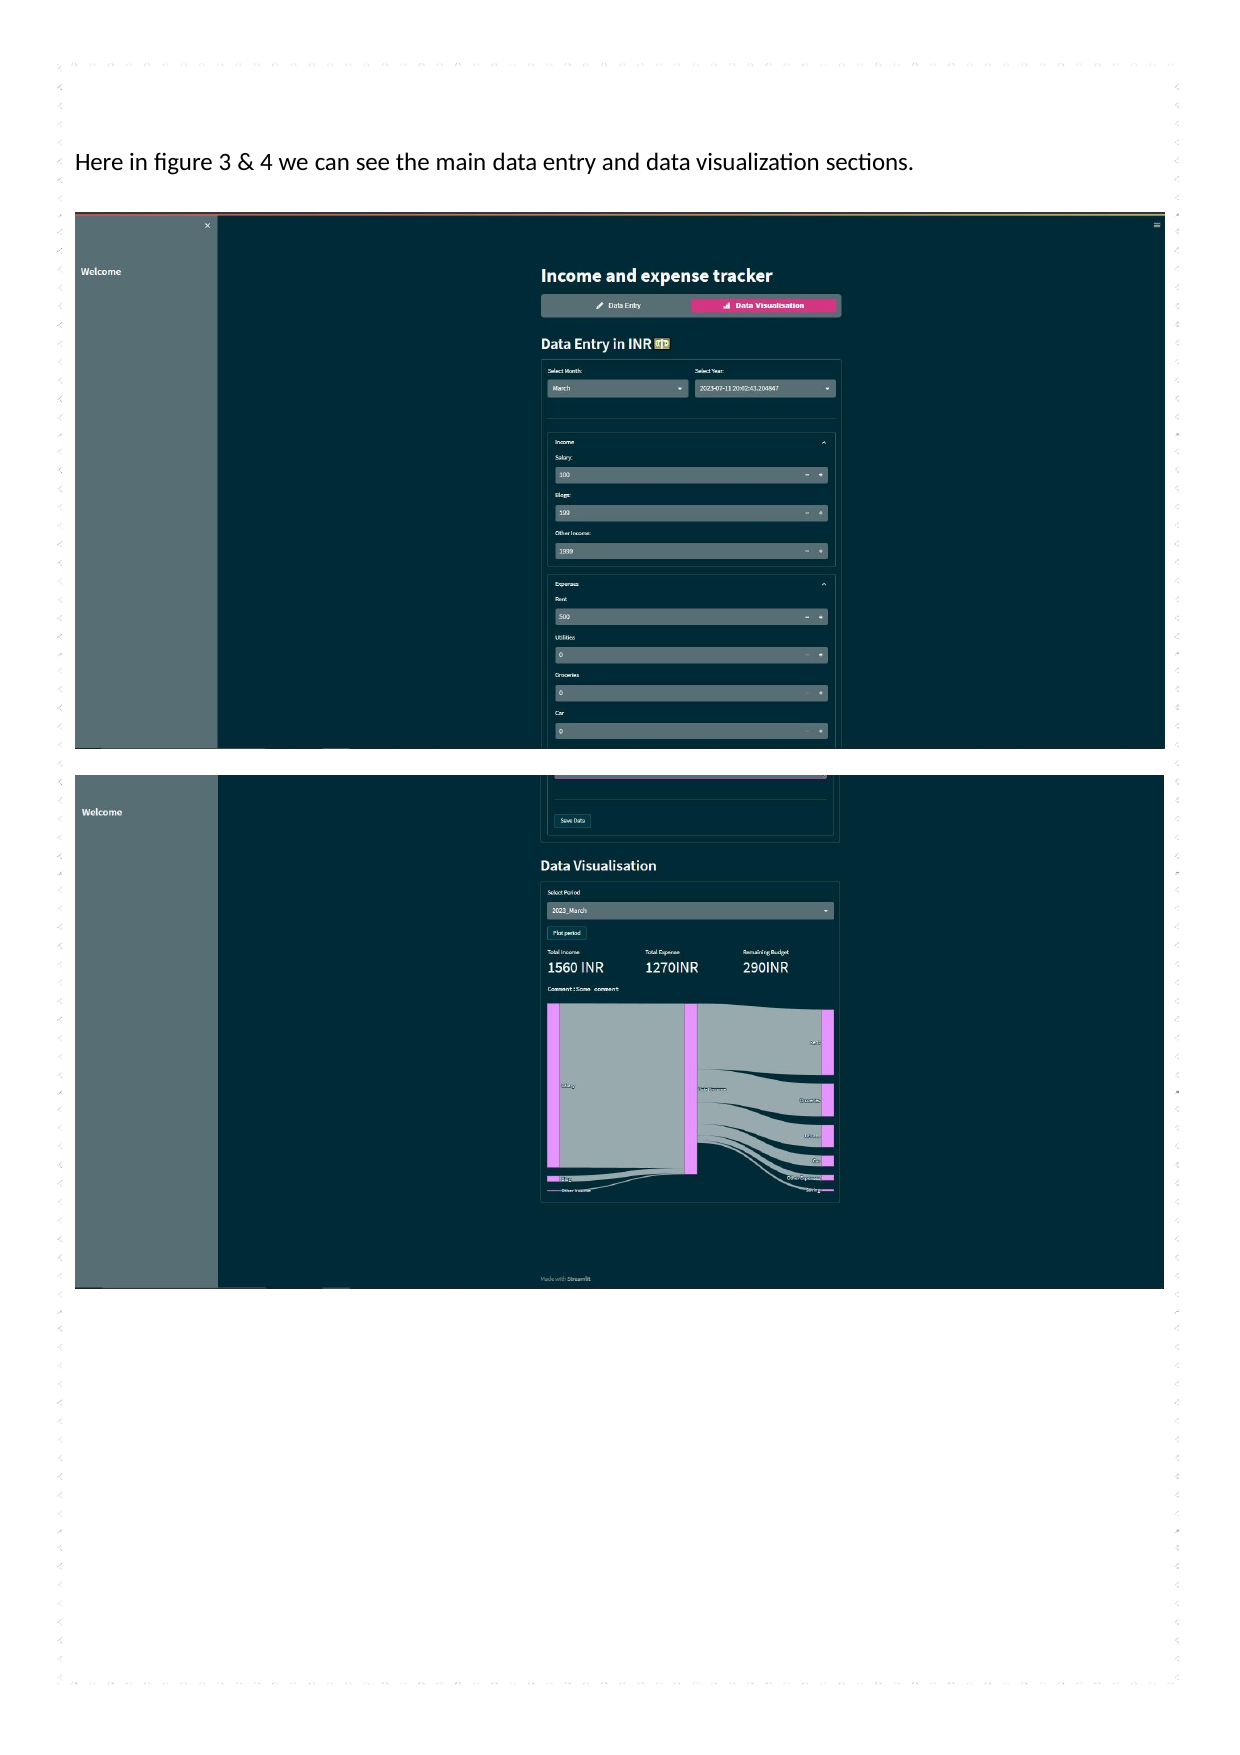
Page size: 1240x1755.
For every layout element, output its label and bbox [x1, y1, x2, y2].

text_box [57, 63, 1183, 1691]
